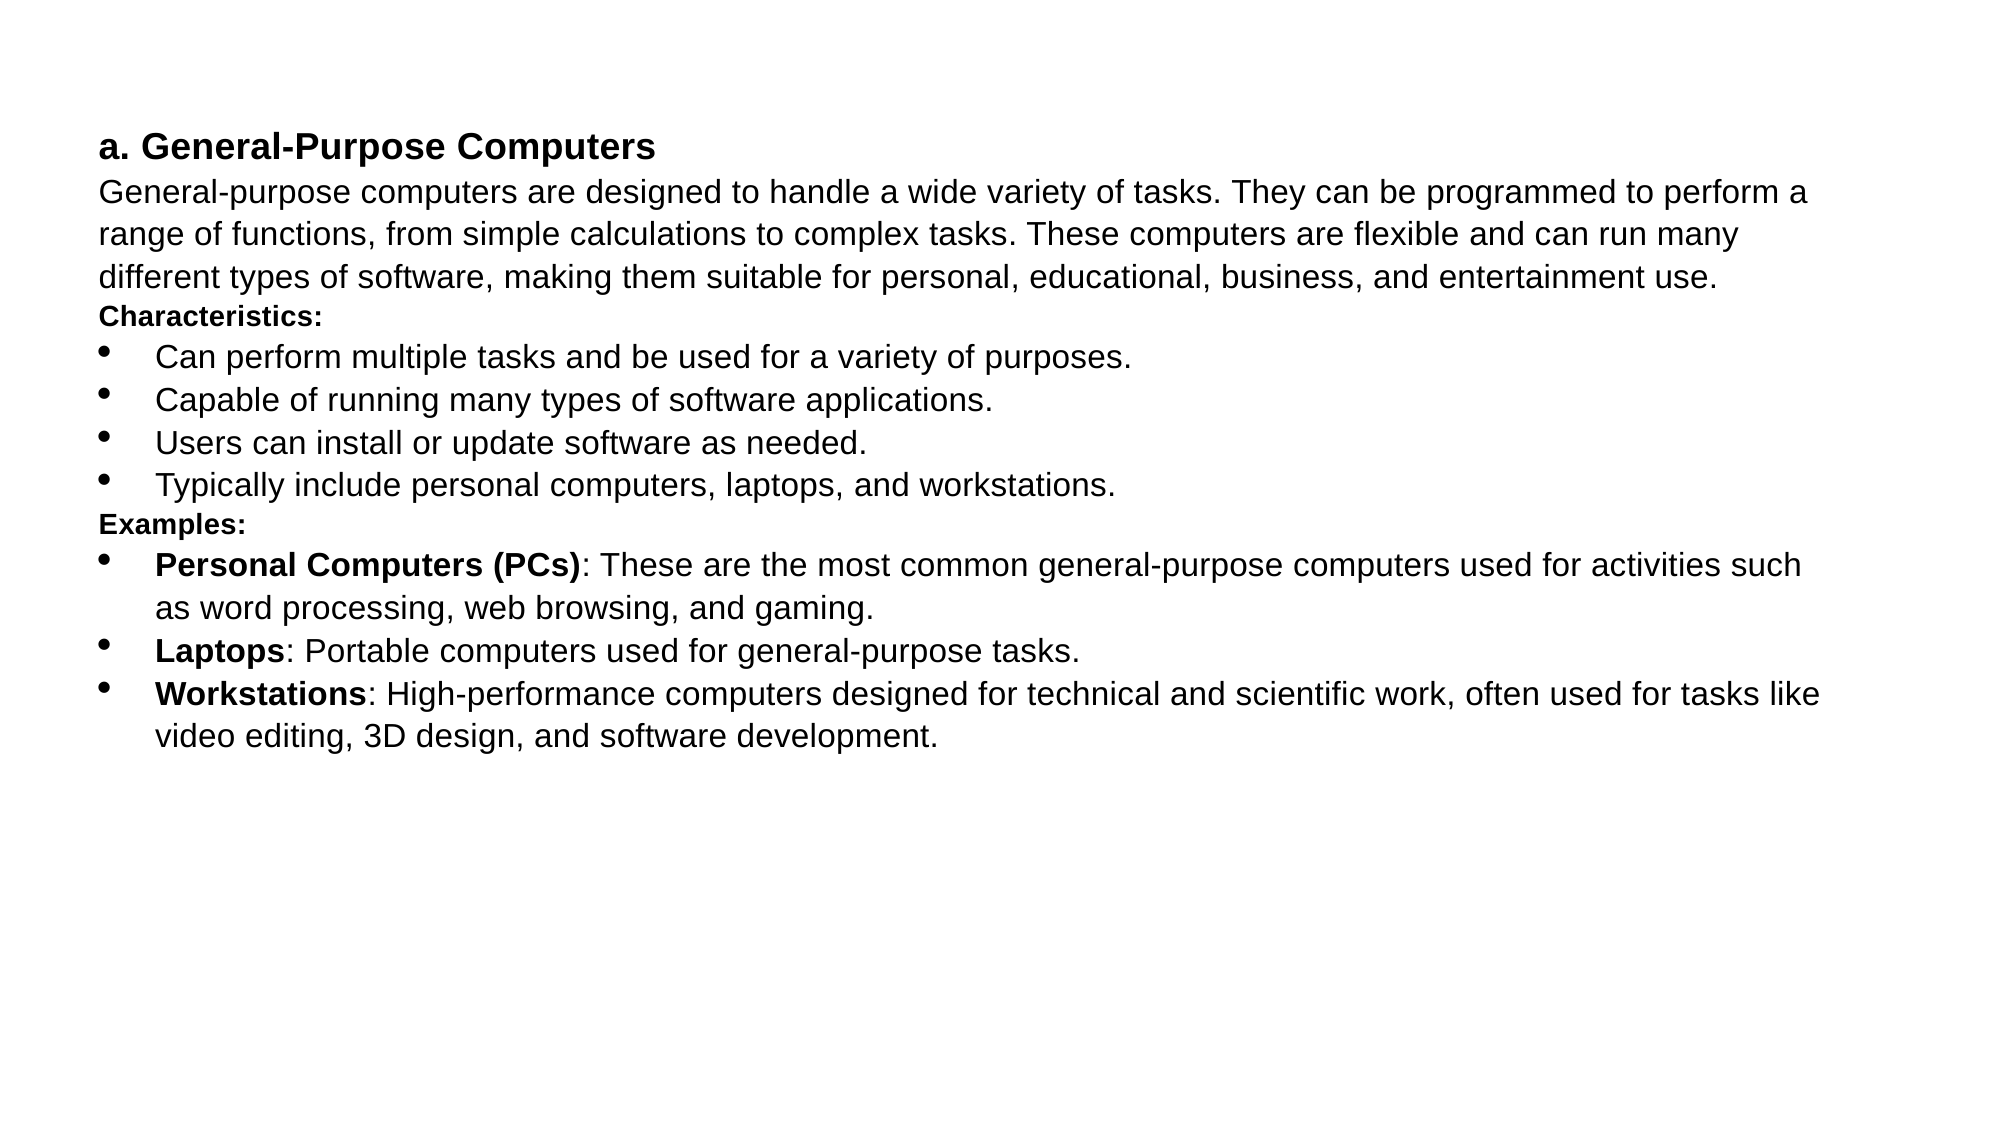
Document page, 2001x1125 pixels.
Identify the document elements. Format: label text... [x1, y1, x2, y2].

text_box a. General-Purpose Computers General-purpose computers are designed to handle a wide variety of tasks. They can be programmed to perform a range of functions, from simple calculations to complex tasks. These computers are flexible and can run many different types of software, making them suitable for personal, educational, business, and entertainment use. Characteristics: Can perform multiple tasks and be used for a variety of purposes. Capable of running many types of software applications. Users can install or update software as needed. Typically include personal computers, laptops, and workstations. Examples: Personal Computers (PCs): These are the most common general-purpose computers used for activities such as word processing, web browsing, and gaming. Laptops: Portable computers used for general-purpose tasks. Workstations: High-performance computers designed for technical and scientific work, often used for tasks like video editing, 3D design, and software development. [83, 111, 1863, 762]
